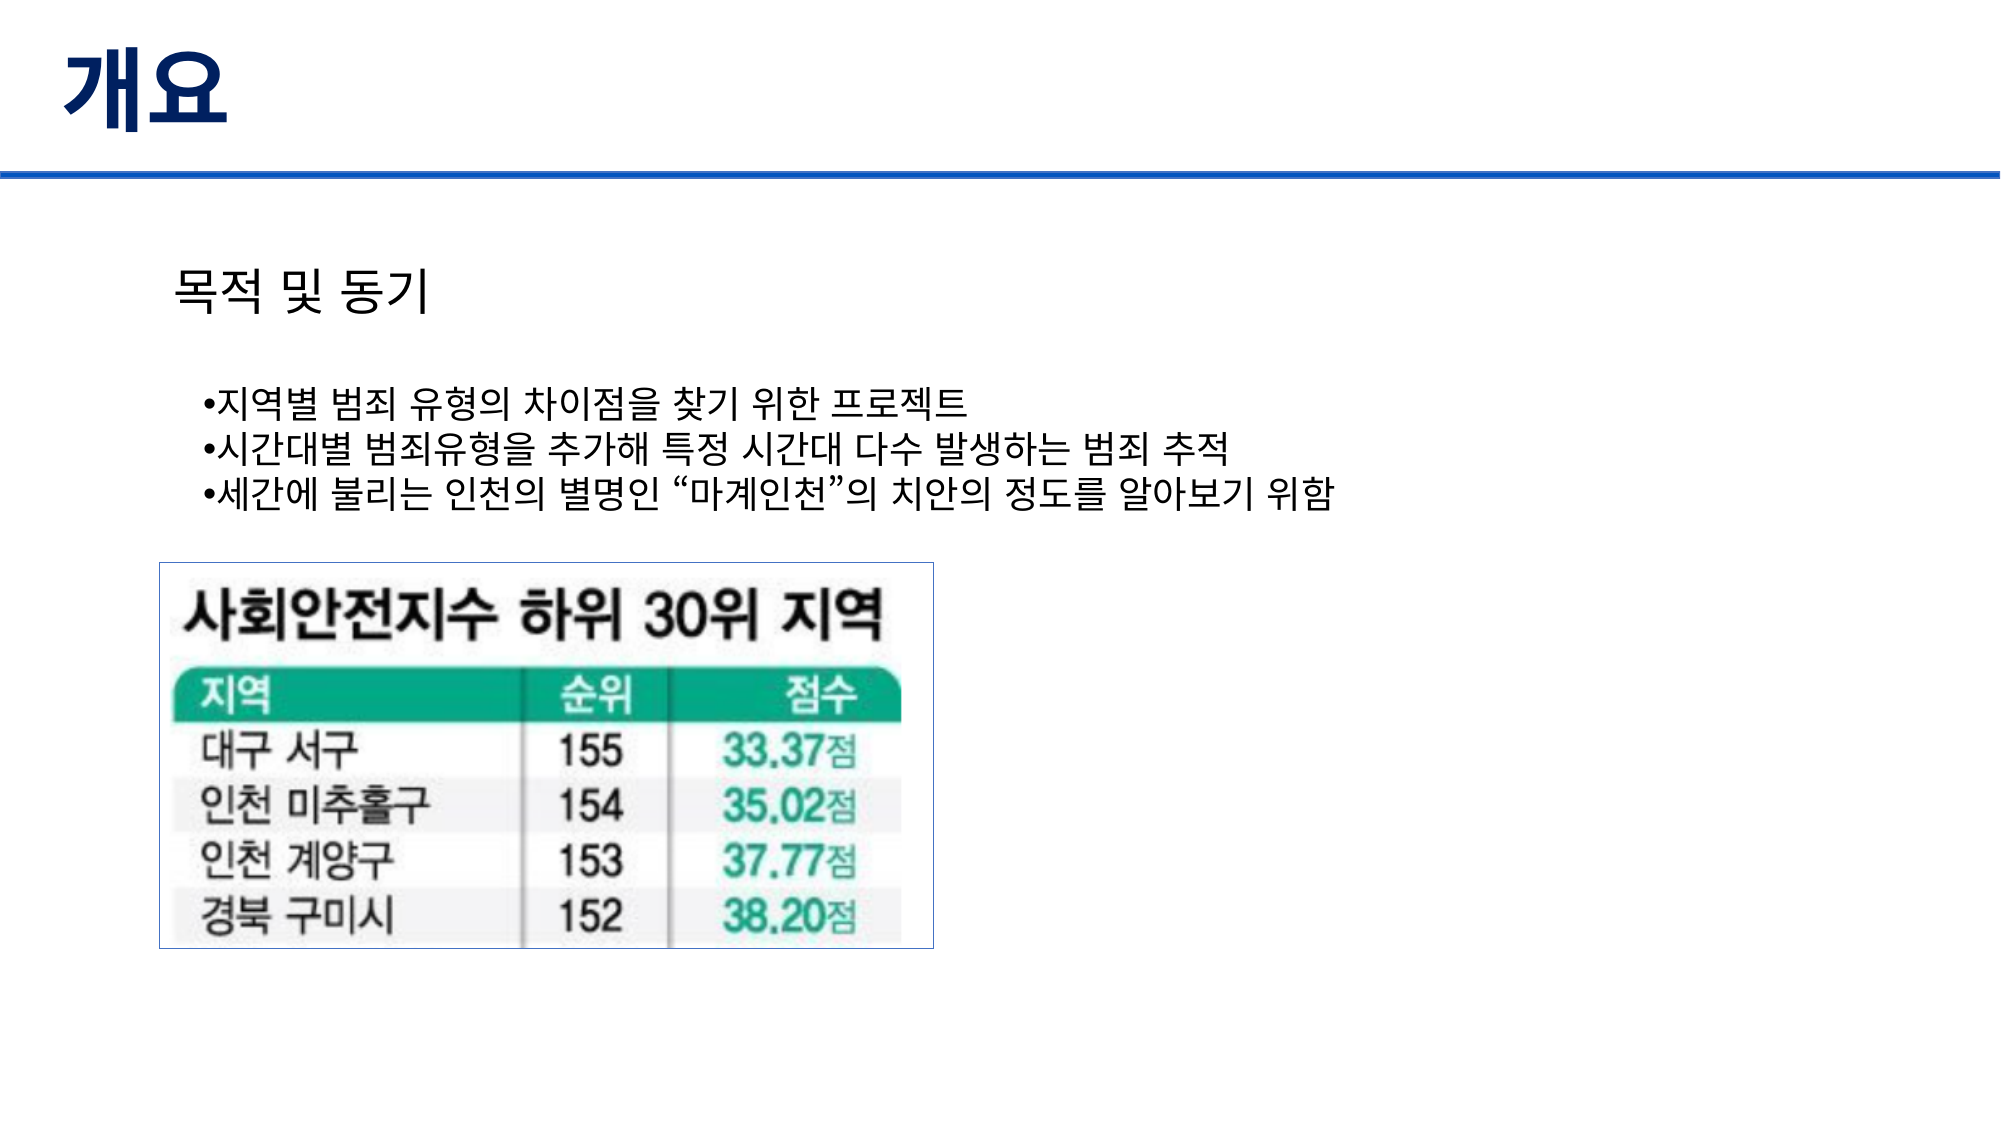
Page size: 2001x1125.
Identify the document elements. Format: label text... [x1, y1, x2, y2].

title 개요 [46, 28, 1129, 162]
text_box 목적 및 동기 지역별 범죄 유형의 차이점을 찾기 위한 프로젝트 시간대별 범죄유형을 추가해 특정 시간대 다수 발생하는 범죄 추적 세간에 불리는 인천의 별명인 “마계인천”의 치안의 정도를 알아보기 위함 [159, 253, 1660, 524]
picture [159, 562, 934, 949]
